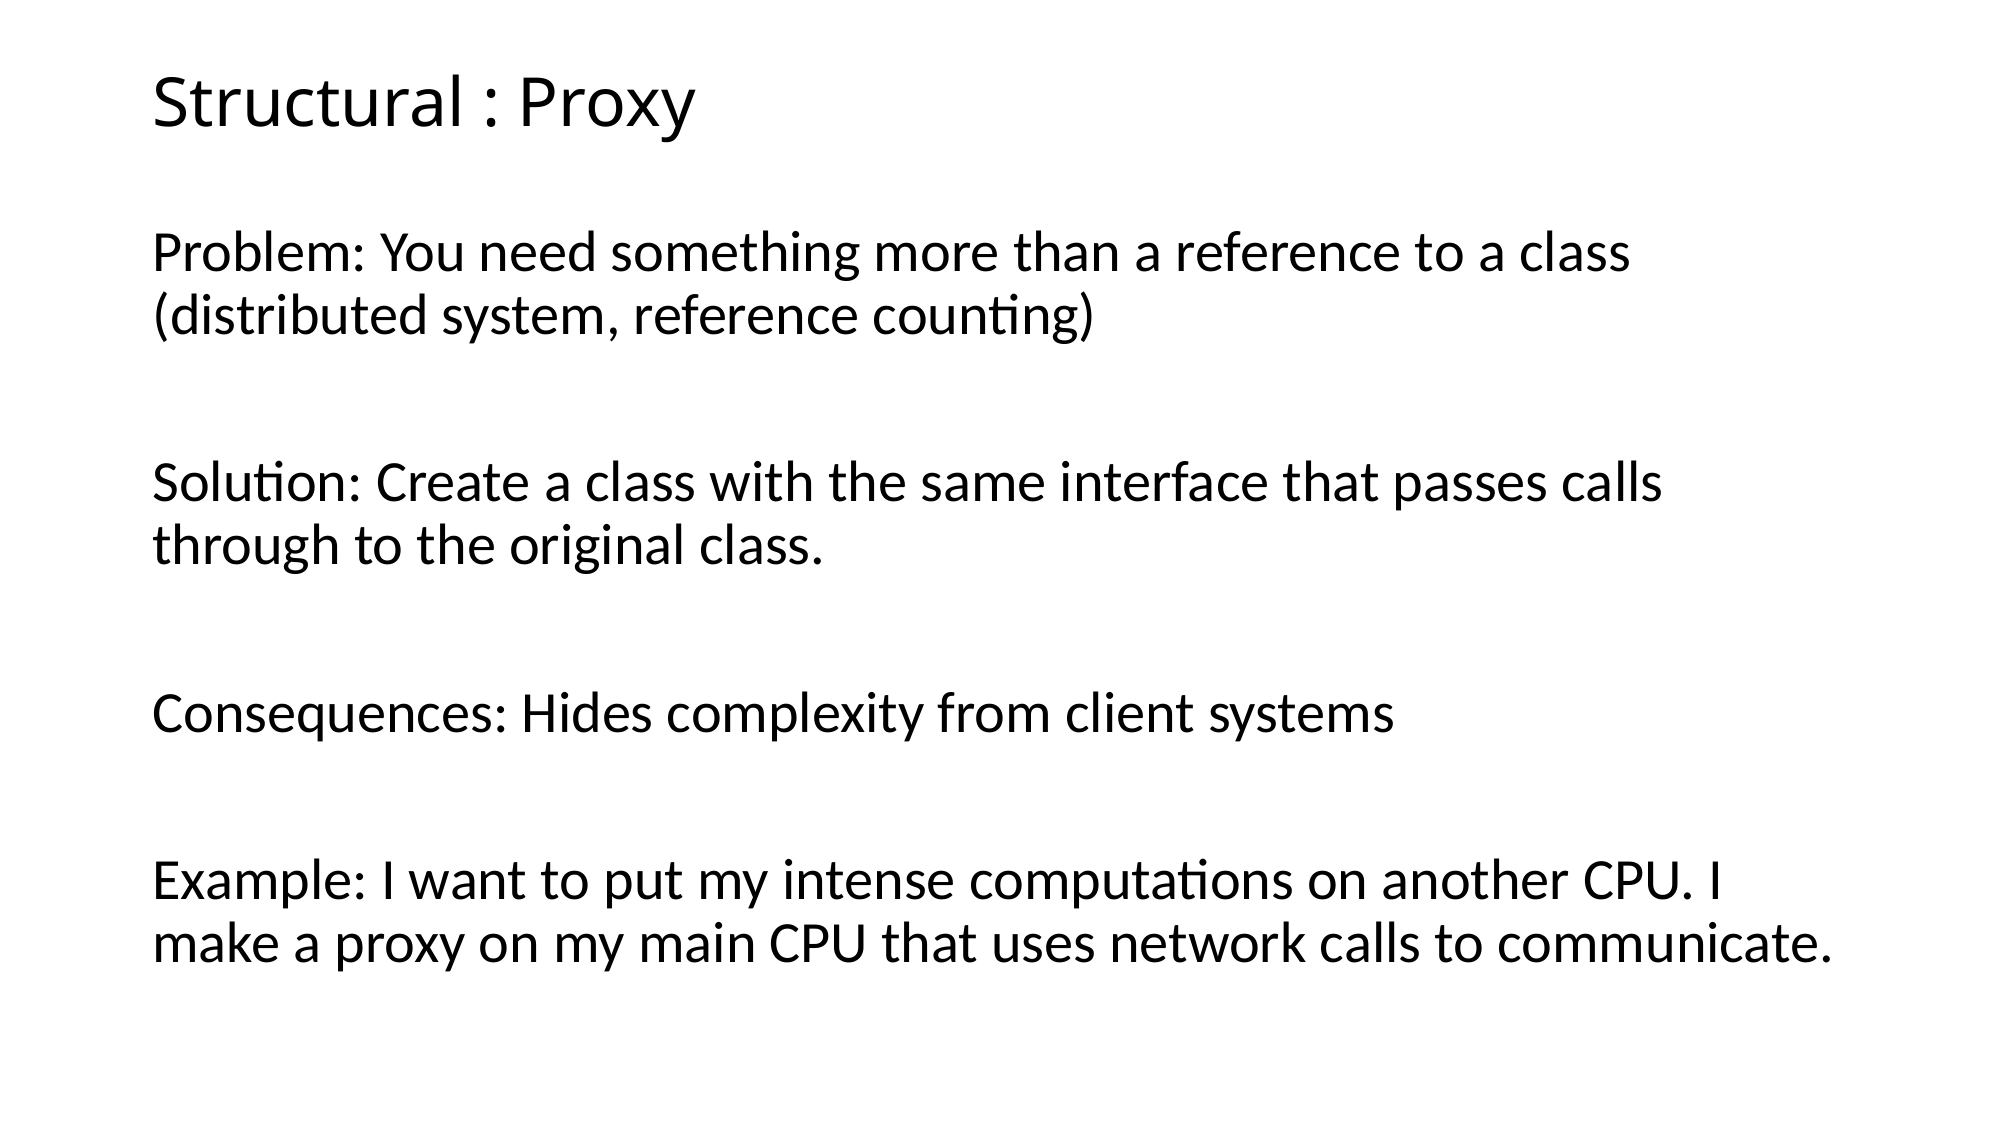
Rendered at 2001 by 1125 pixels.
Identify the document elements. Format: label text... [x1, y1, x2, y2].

list Problem: You need something more than a reference to a class (distributed system, reference counting) Solution: Create a class with the same interface that passes calls through to the original class. Consequences: Hides complexity from client systems Example: I want to put my intense computations on another CPU. I make a proxy on my main CPU that uses network calls to communicate. [137, 213, 1863, 1004]
title Structural : Proxy [137, 59, 1863, 149]
